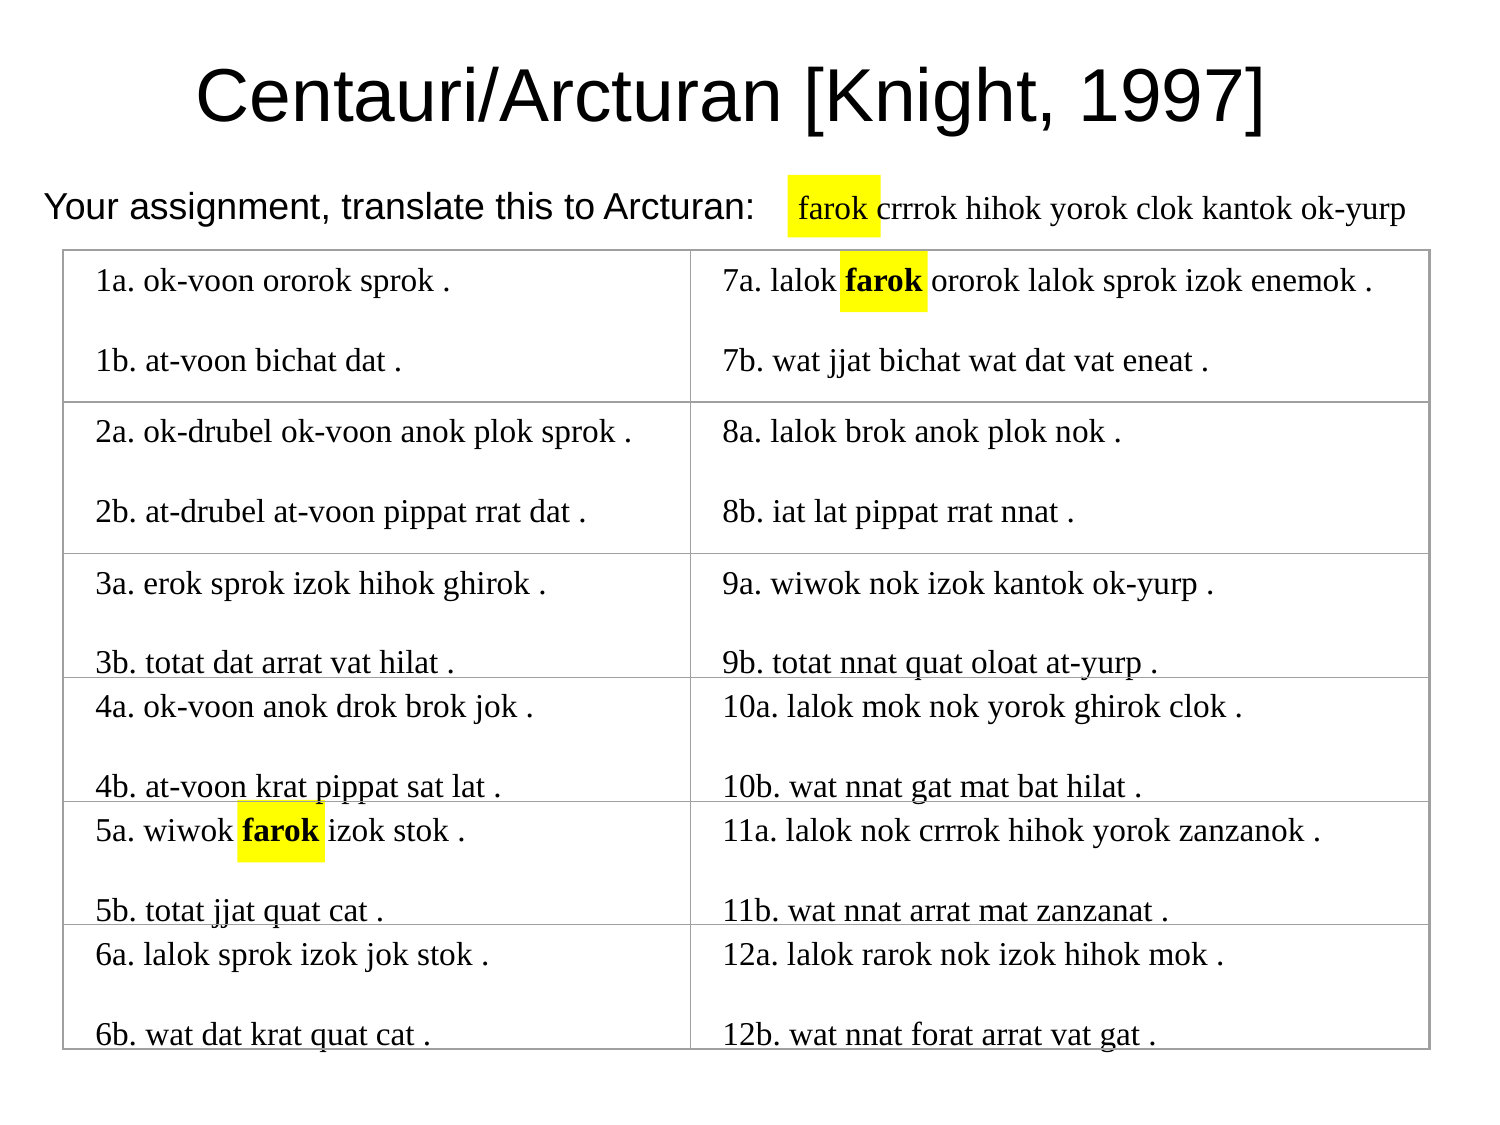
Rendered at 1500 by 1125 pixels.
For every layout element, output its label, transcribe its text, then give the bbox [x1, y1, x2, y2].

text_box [62, 249, 1431, 1050]
title Centauri/Arcturan [Knight, 1997] [37, 22, 1425, 161]
text_box Your assignment, translate this to Arcturan: farok crrrok hihok yorok clok kantok ok-yurp [28, 174, 1423, 235]
